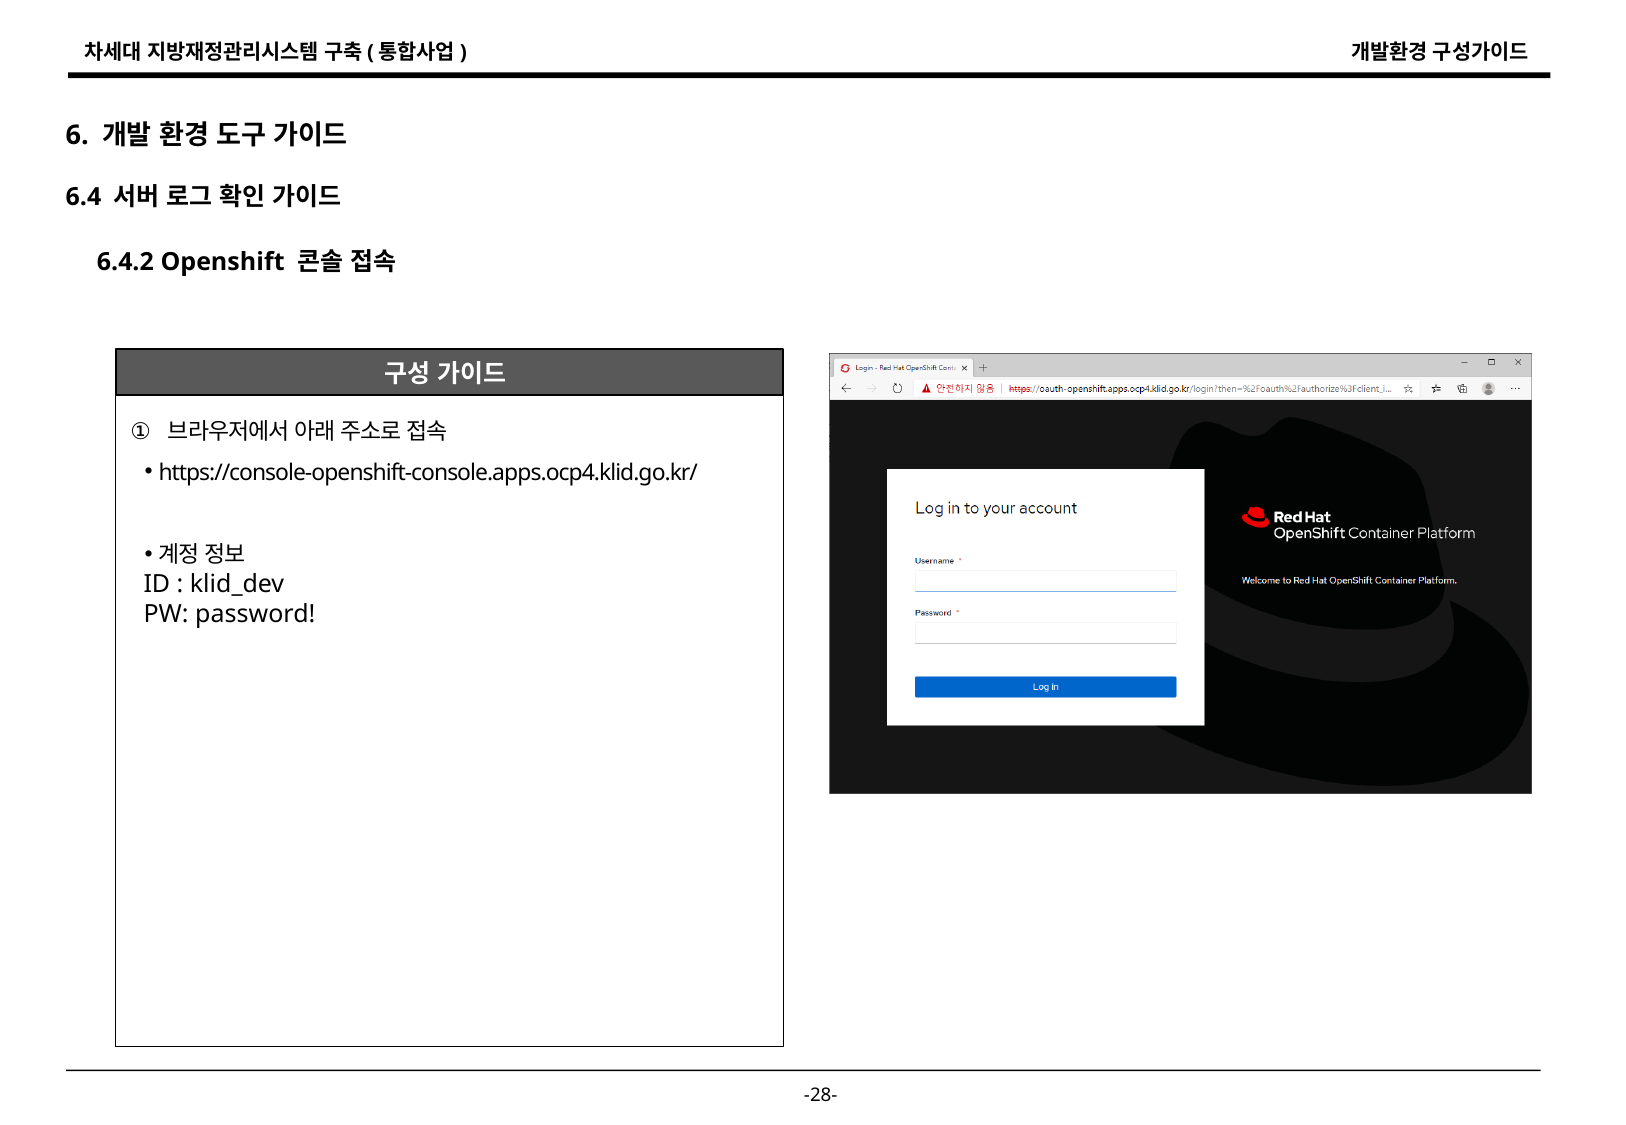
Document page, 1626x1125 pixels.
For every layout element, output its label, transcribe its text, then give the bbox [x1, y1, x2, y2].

text_box 6.4.2 Openshift 콘솔 접속 [82, 208, 1530, 279]
picture [829, 353, 1532, 794]
text_box 6. 개발 환경 도구 가이드 6.4 서버 로그 확인 가이드 [50, 78, 1544, 226]
text_box 구성 가이드 [115, 348, 784, 396]
text_box 브라우저에서 아래 주소로 접속 https://console-openshift-console.apps.ocp4.klid.go.kr/ 계정 정보 ID : klid_dev PW: password! [115, 396, 784, 1047]
